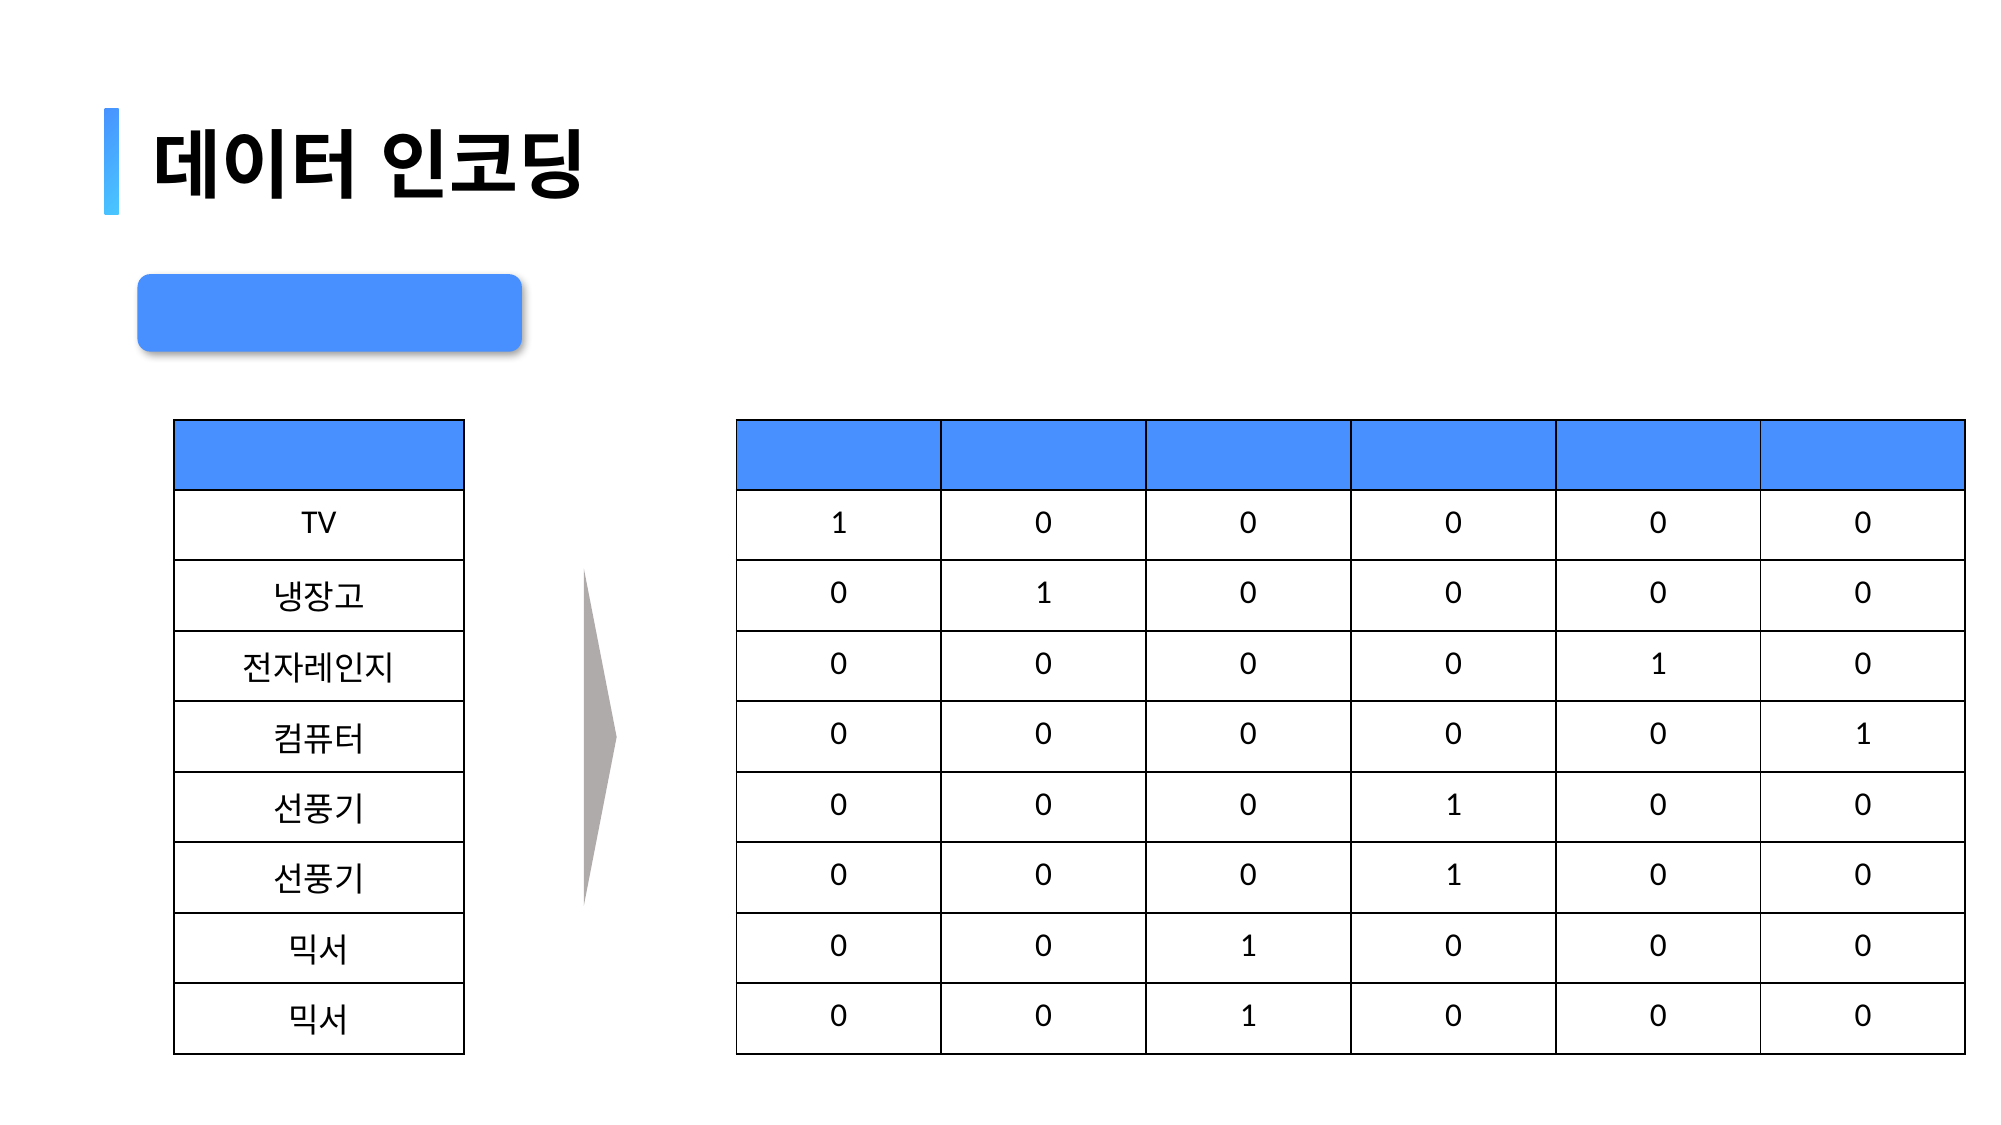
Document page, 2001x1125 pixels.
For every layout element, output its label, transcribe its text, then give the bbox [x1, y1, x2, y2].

table_cell 1 [1147, 914, 1350, 982]
table_cell 0 [1147, 702, 1350, 771]
table_cell 0 [1761, 914, 1964, 982]
table_cell 1 [1761, 702, 1964, 771]
table_cell 선풍기 [175, 843, 463, 912]
table_cell 0 [737, 984, 940, 1053]
table_cell 0 [1761, 491, 1964, 559]
text_box [582, 568, 618, 906]
table_cell 0 [942, 914, 1145, 982]
table_cell 믹서 [175, 914, 463, 982]
table_cell 0 [942, 491, 1145, 559]
table_cell 0 [737, 773, 940, 841]
table_cell 0 [1557, 702, 1760, 771]
table_cell 0 [1147, 773, 1350, 841]
table_cell 0 [1352, 561, 1555, 630]
table_header 컴퓨터 [1761, 421, 1964, 489]
table_cell 0 [1761, 632, 1964, 700]
table_cell 0 [1352, 914, 1555, 982]
table_cell 0 [737, 702, 940, 771]
table_cell 0 [1761, 561, 1964, 630]
table_cell 0 [1147, 632, 1350, 700]
table_cell 0 [737, 632, 940, 700]
table_cell 0 [1761, 773, 1964, 841]
table_cell 0 [942, 632, 1145, 700]
table_cell 1 [1147, 984, 1350, 1053]
table_cell 믹서 [175, 984, 463, 1053]
table_cell 0 [1147, 561, 1350, 630]
table_cell 0 [1557, 914, 1760, 982]
table_cell 0 [1352, 632, 1555, 700]
table_header 냉장고 [942, 421, 1145, 489]
table_cell 0 [942, 843, 1145, 912]
table_cell 1 [737, 491, 940, 559]
table_cell 0 [1557, 561, 1760, 630]
table_cell 0 [1557, 984, 1760, 1053]
table_header 믹서 [1147, 421, 1350, 489]
table_cell 0 [737, 843, 940, 912]
title 데이터 인코딩 [137, 99, 1863, 238]
table_cell 0 [1761, 843, 1964, 912]
table_header TV [737, 421, 940, 489]
text_box [103, 107, 120, 215]
table_cell 1 [1352, 773, 1555, 841]
table_cell 0 [737, 914, 940, 982]
table_cell 0 [1557, 491, 1760, 559]
table_header 전자레인지 [1557, 421, 1760, 489]
table_cell 1 [1352, 843, 1555, 912]
table_cell 전자레인지 [175, 632, 463, 700]
table_cell 0 [1352, 491, 1555, 559]
table_header 선풍기 [1352, 421, 1555, 489]
table_cell 0 [942, 773, 1145, 841]
table_cell 0 [942, 984, 1145, 1053]
table_header 상품 분류 [175, 421, 463, 489]
table_cell 0 [737, 561, 940, 630]
table_cell 1 [942, 561, 1145, 630]
table_cell 선풍기 [175, 773, 463, 841]
table_cell TV [175, 491, 463, 559]
table_cell 0 [1557, 773, 1760, 841]
table_cell 0 [1352, 702, 1555, 771]
table_cell 냉장고 [175, 561, 463, 630]
table_cell 0 [942, 702, 1145, 771]
text_box 원-핫 인코딩 [136, 273, 523, 353]
table_cell 컴퓨터 [175, 702, 463, 771]
table_cell 0 [1761, 984, 1964, 1053]
table_cell 0 [1147, 491, 1350, 559]
table_cell 0 [1557, 843, 1760, 912]
table_cell 1 [1557, 632, 1760, 700]
table_cell 0 [1352, 984, 1555, 1053]
table_cell 0 [1147, 843, 1350, 912]
